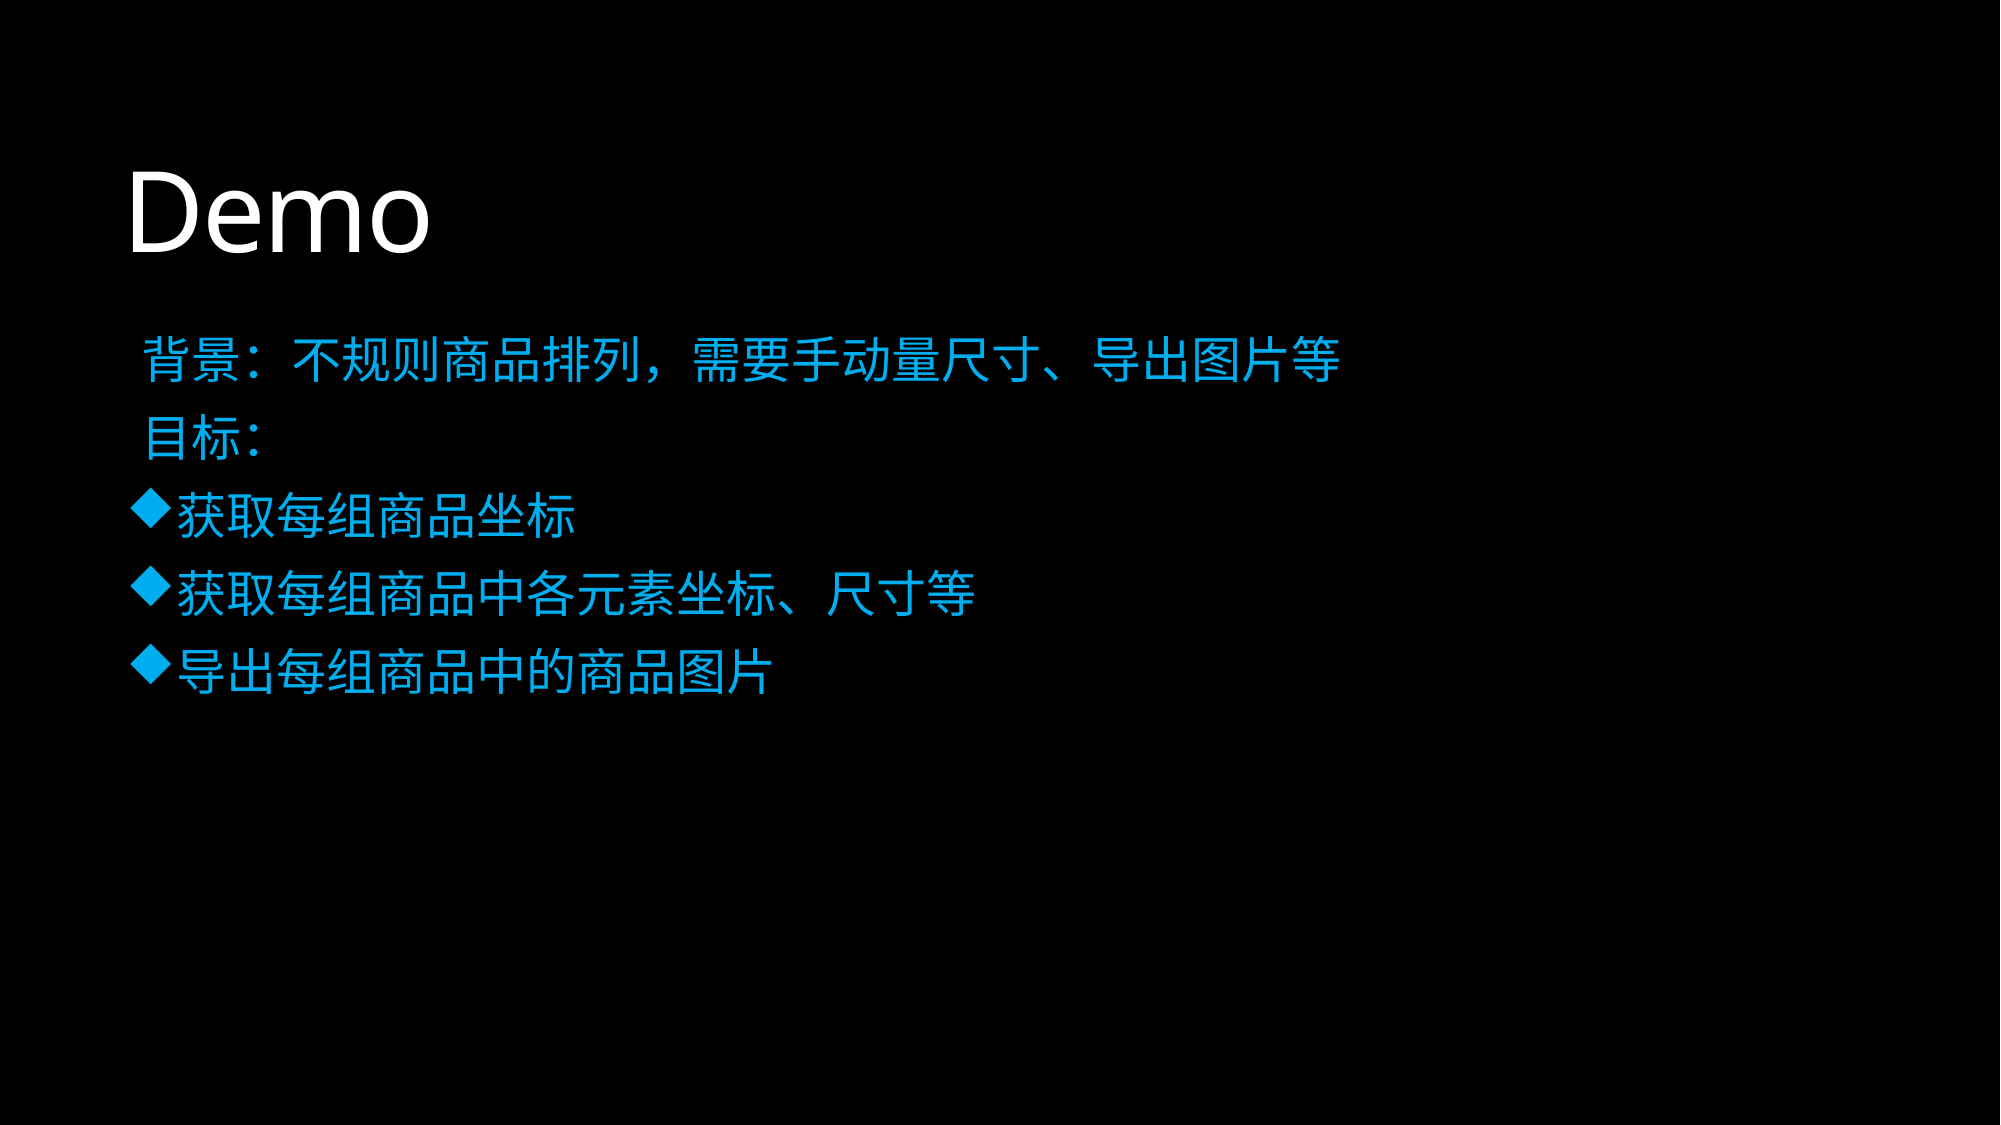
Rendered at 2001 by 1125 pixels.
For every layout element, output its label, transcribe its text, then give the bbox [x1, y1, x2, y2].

title Demo [107, 81, 1875, 354]
list 背景：不规则商品排列，需要手动量尺寸、导出图片等 目标： 获取每组商品坐标 获取每组商品中各元素坐标、尺寸等 导出每组商品中的商品图片 [111, 329, 1876, 948]
